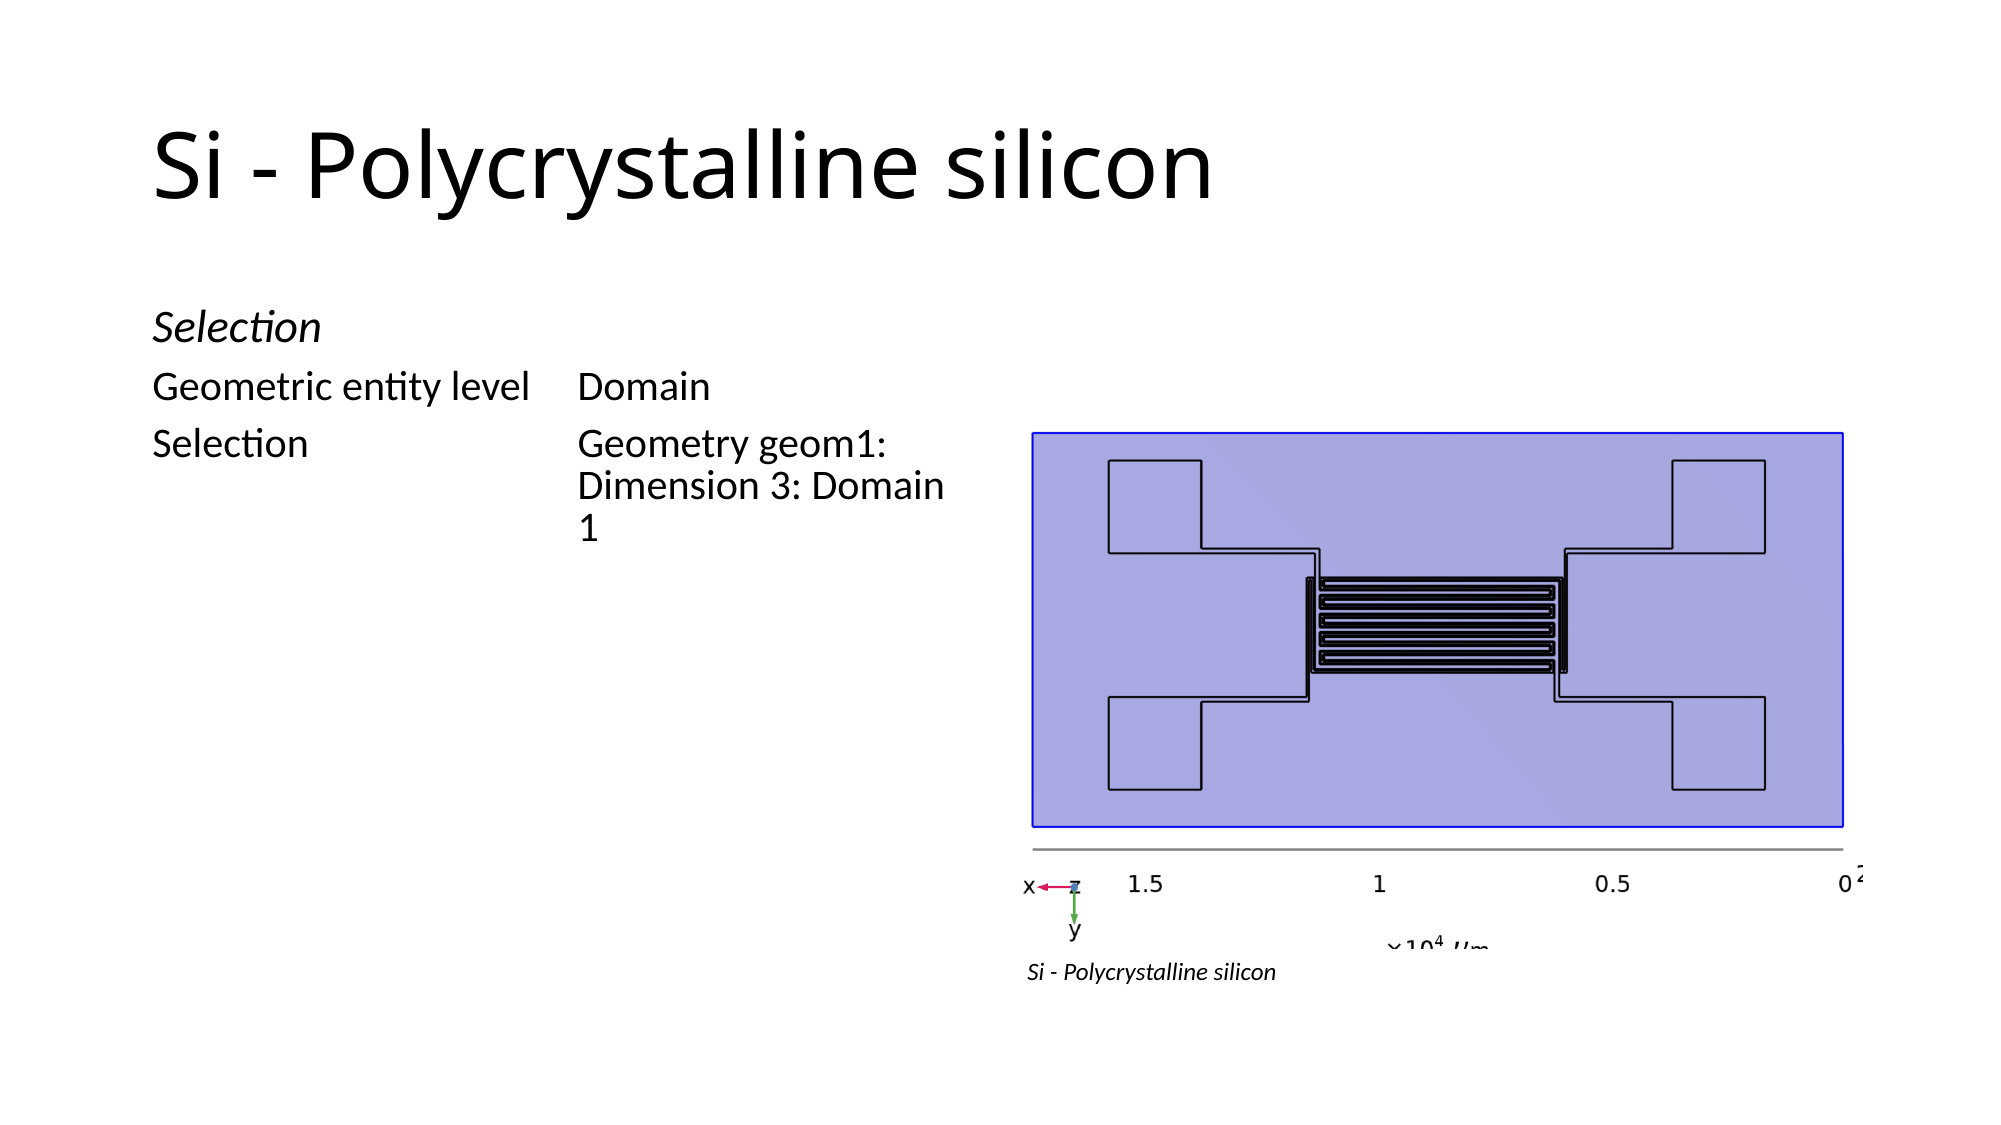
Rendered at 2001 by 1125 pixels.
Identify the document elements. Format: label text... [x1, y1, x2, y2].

table_header Selection [137, 299, 987, 361]
title Si - Polycrystalline silicon [137, 59, 1863, 278]
table_cell Selection [137, 418, 562, 559]
table_cell Geometry geom1: Dimension 3: Domain 1 [562, 418, 987, 559]
text_box Si - Polycrystalline silicon [1012, 949, 1863, 1002]
picture [1012, 310, 1863, 949]
table_cell Geometric entity level [137, 361, 562, 418]
table_cell Domain [562, 361, 987, 418]
